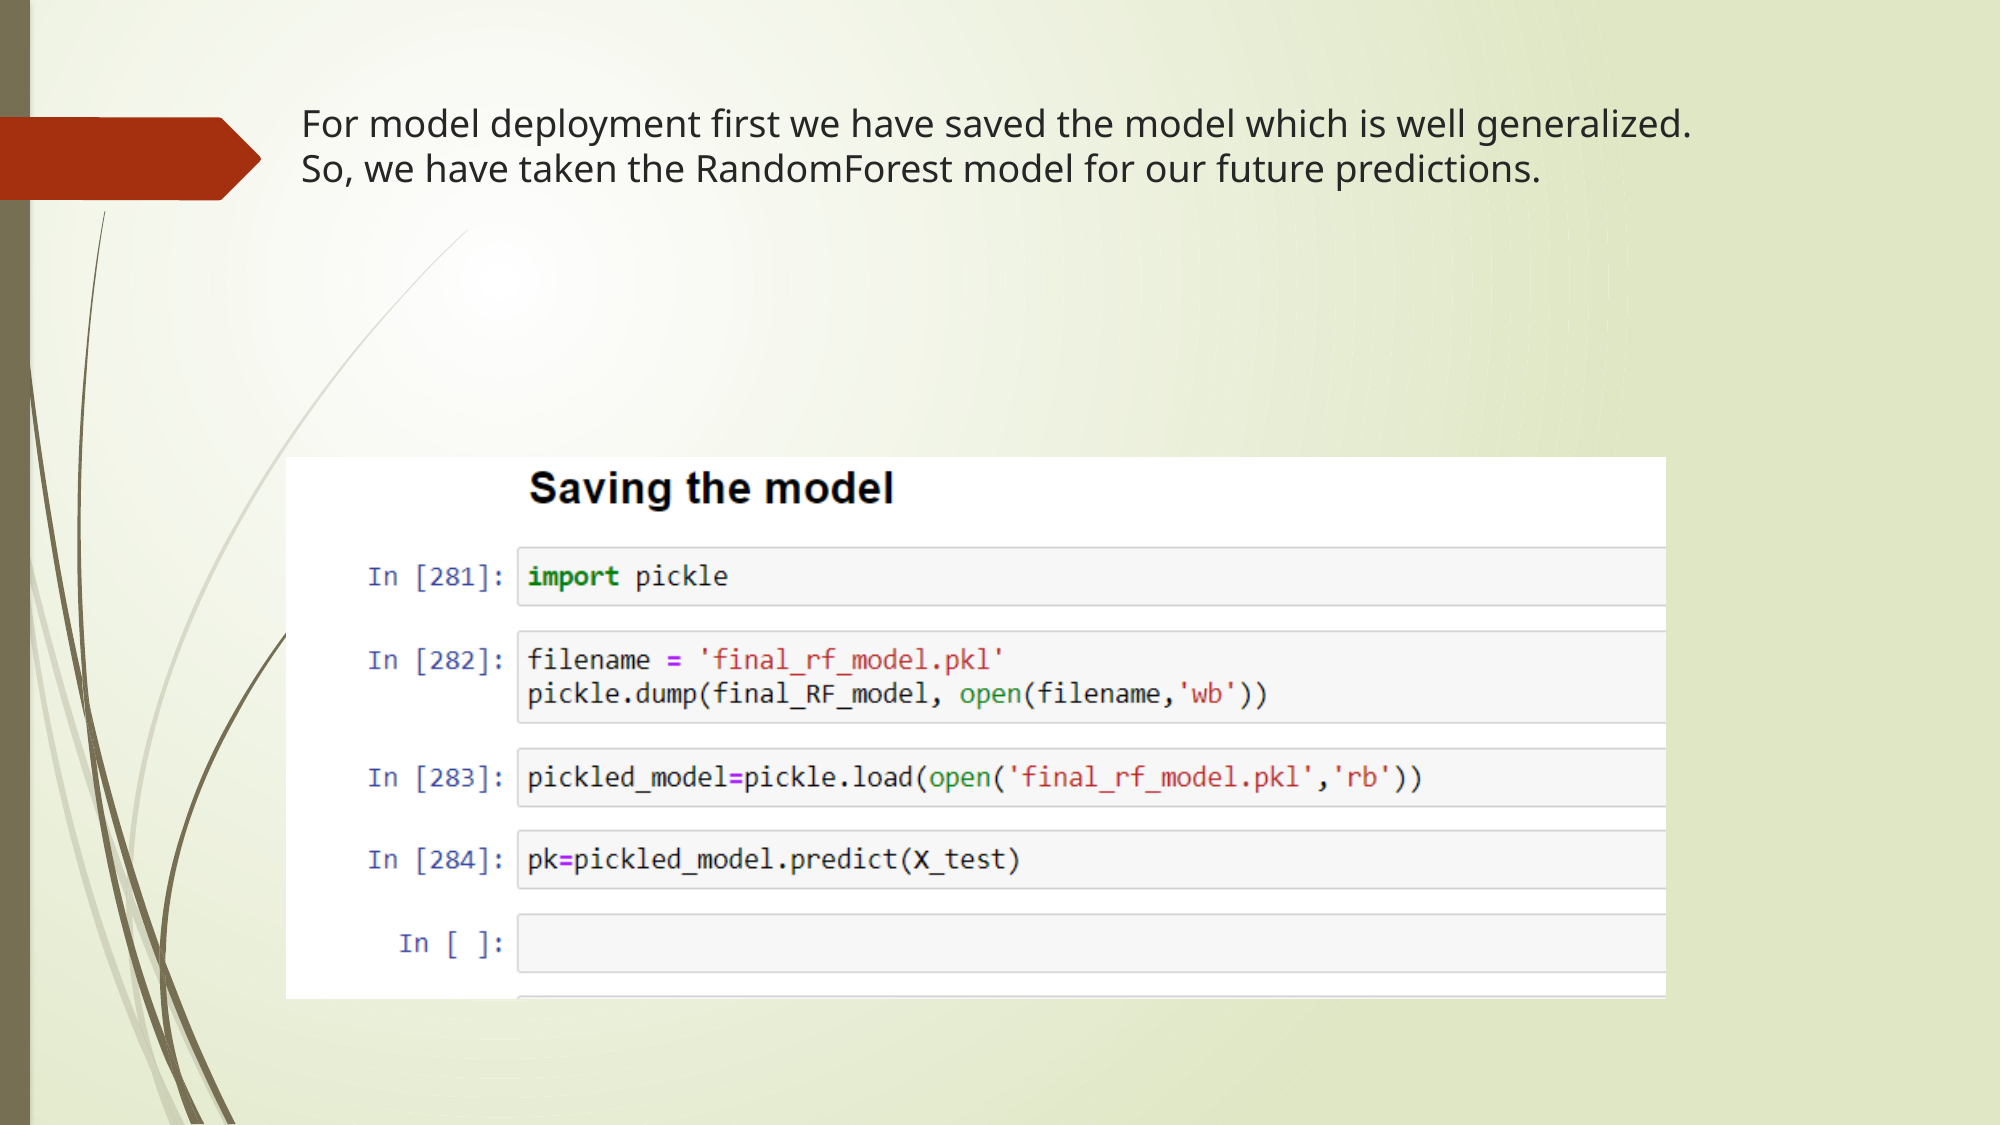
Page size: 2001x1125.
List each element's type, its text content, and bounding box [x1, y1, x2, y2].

picture [286, 457, 1666, 999]
title For model deployment first we have saved the model which is well generalized. So, we have taken the RandomForest model for our future predictions. [286, 93, 1749, 304]
